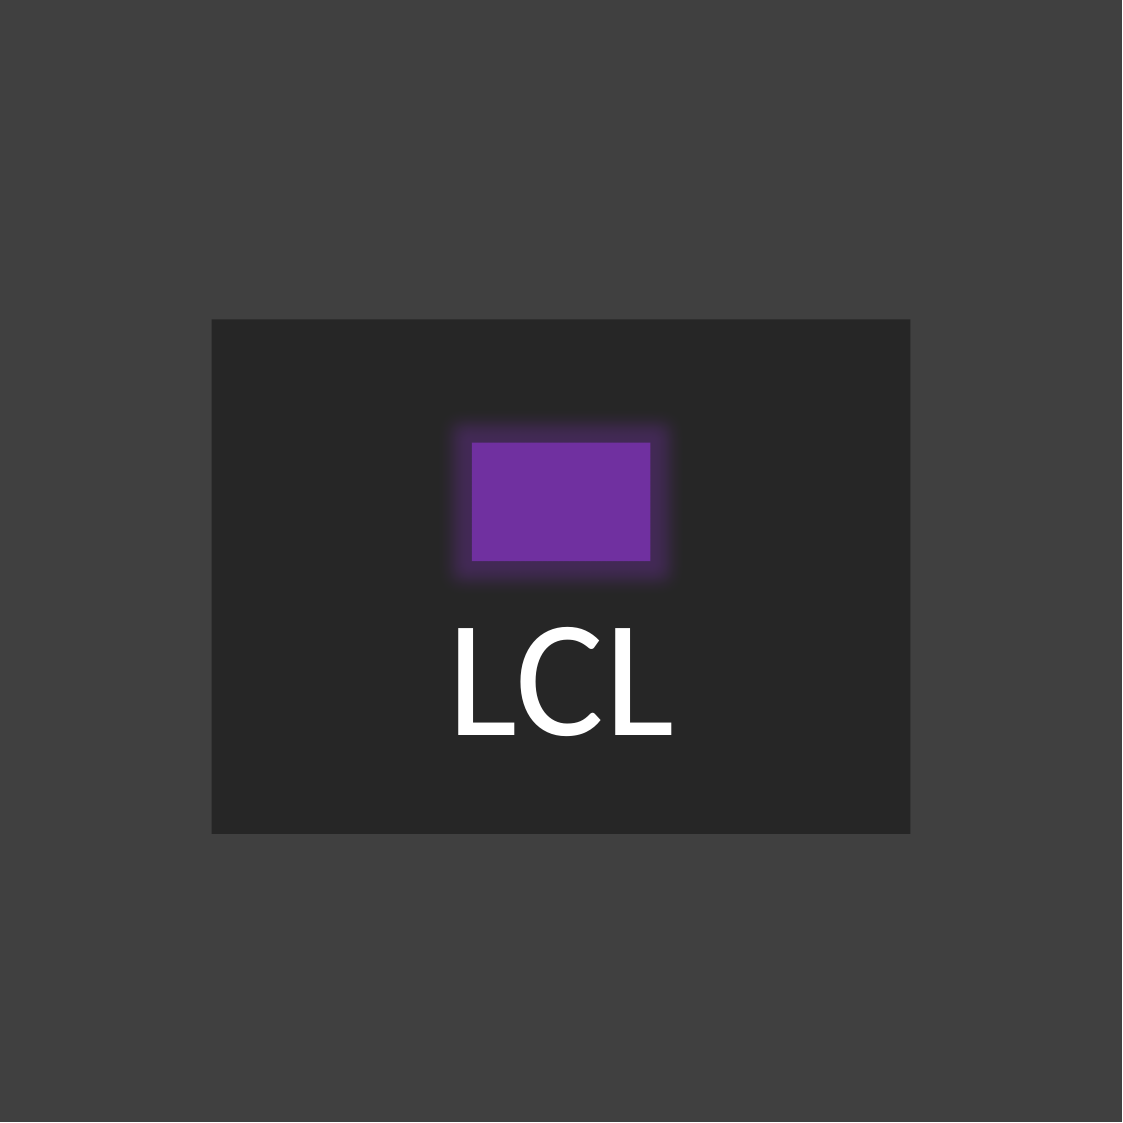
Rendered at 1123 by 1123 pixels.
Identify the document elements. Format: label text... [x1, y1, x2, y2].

text_box [211, 776, 911, 835]
text_box LCL [211, 561, 911, 776]
text_box [211, 318, 911, 561]
text_box [471, 442, 651, 562]
